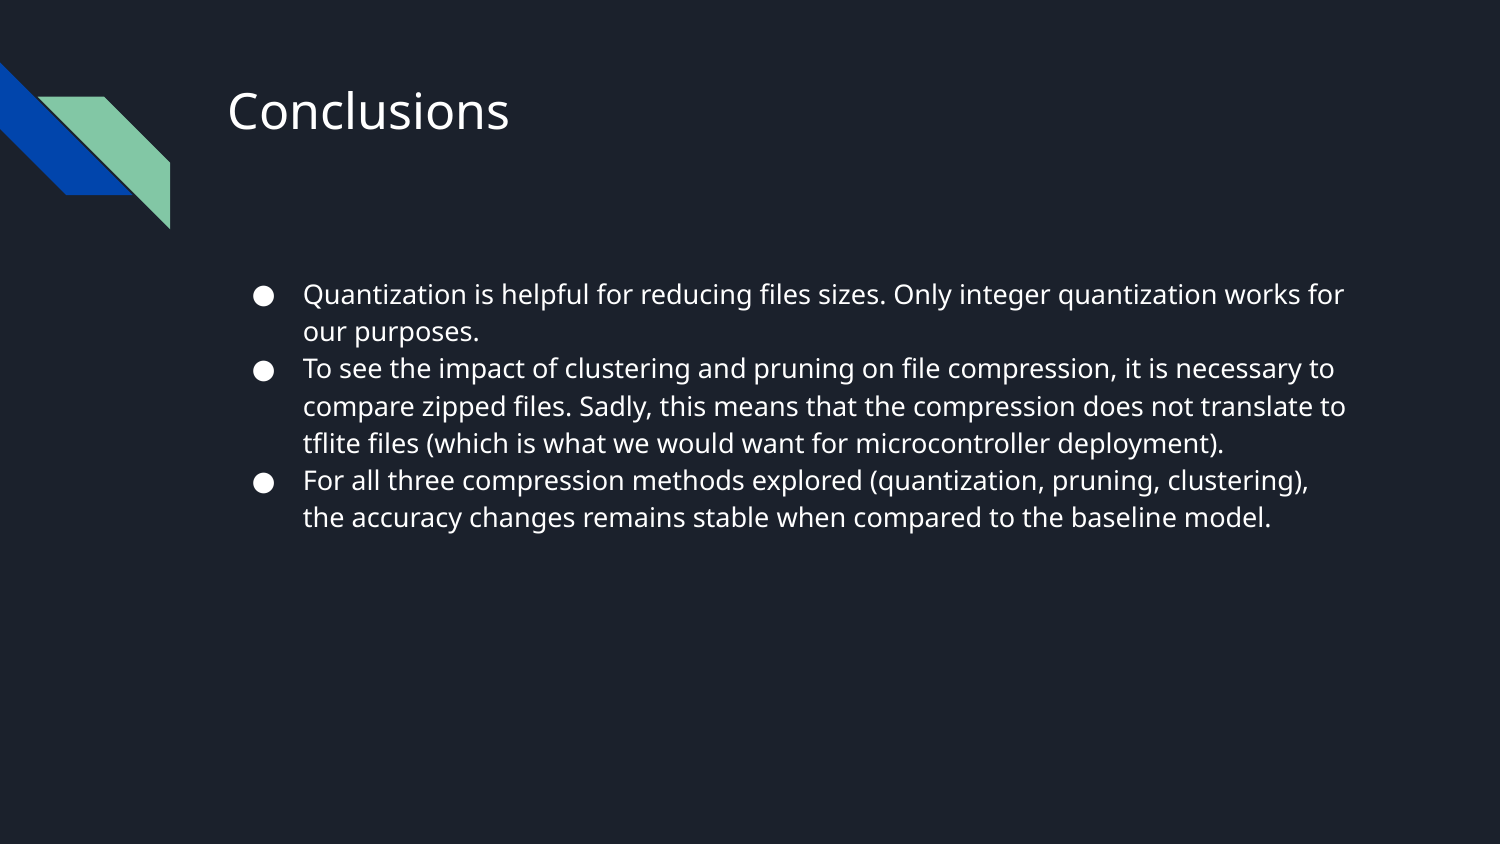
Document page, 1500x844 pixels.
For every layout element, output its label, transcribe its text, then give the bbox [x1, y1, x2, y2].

list Quantization is helpful for reducing files sizes. Only integer quantization works for our purposes. To see the impact of clustering and pruning on file compression, it is necessary to compare zipped files. Sadly, this means that the compression does not translate to tflite files (which is what we would want for microcontroller deployment). For all three compression methods explored (quantization, pruning, clustering), the accuracy changes remains stable when compared to the baseline model. [212, 257, 1368, 735]
title Conclusions [212, 64, 1368, 215]
